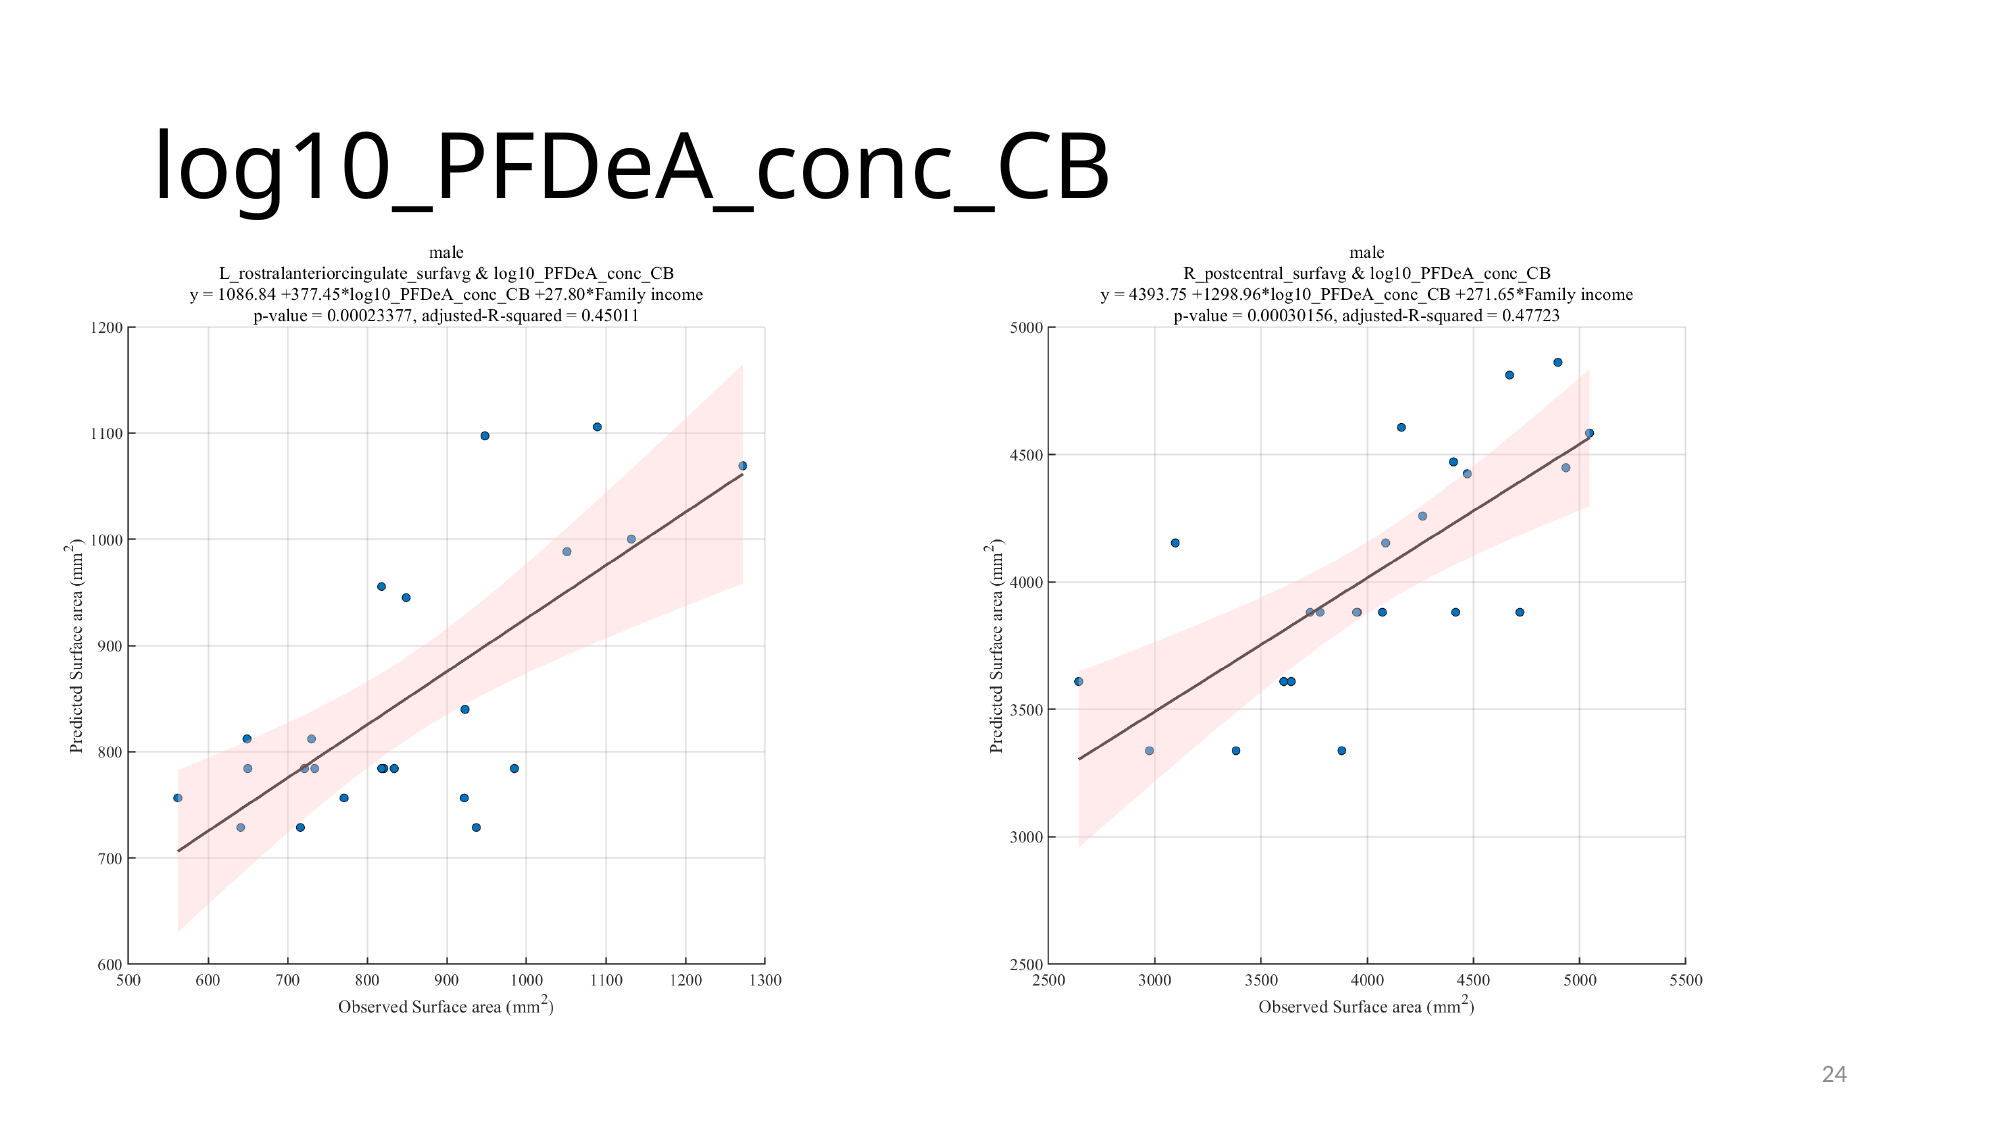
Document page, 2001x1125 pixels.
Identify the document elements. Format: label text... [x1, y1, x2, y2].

picture [941, 243, 1764, 1066]
title log10_PFDeA_conc_CB [137, 59, 1863, 278]
picture [21, 243, 843, 1066]
slide_number 24 [1412, 1042, 1863, 1103]
